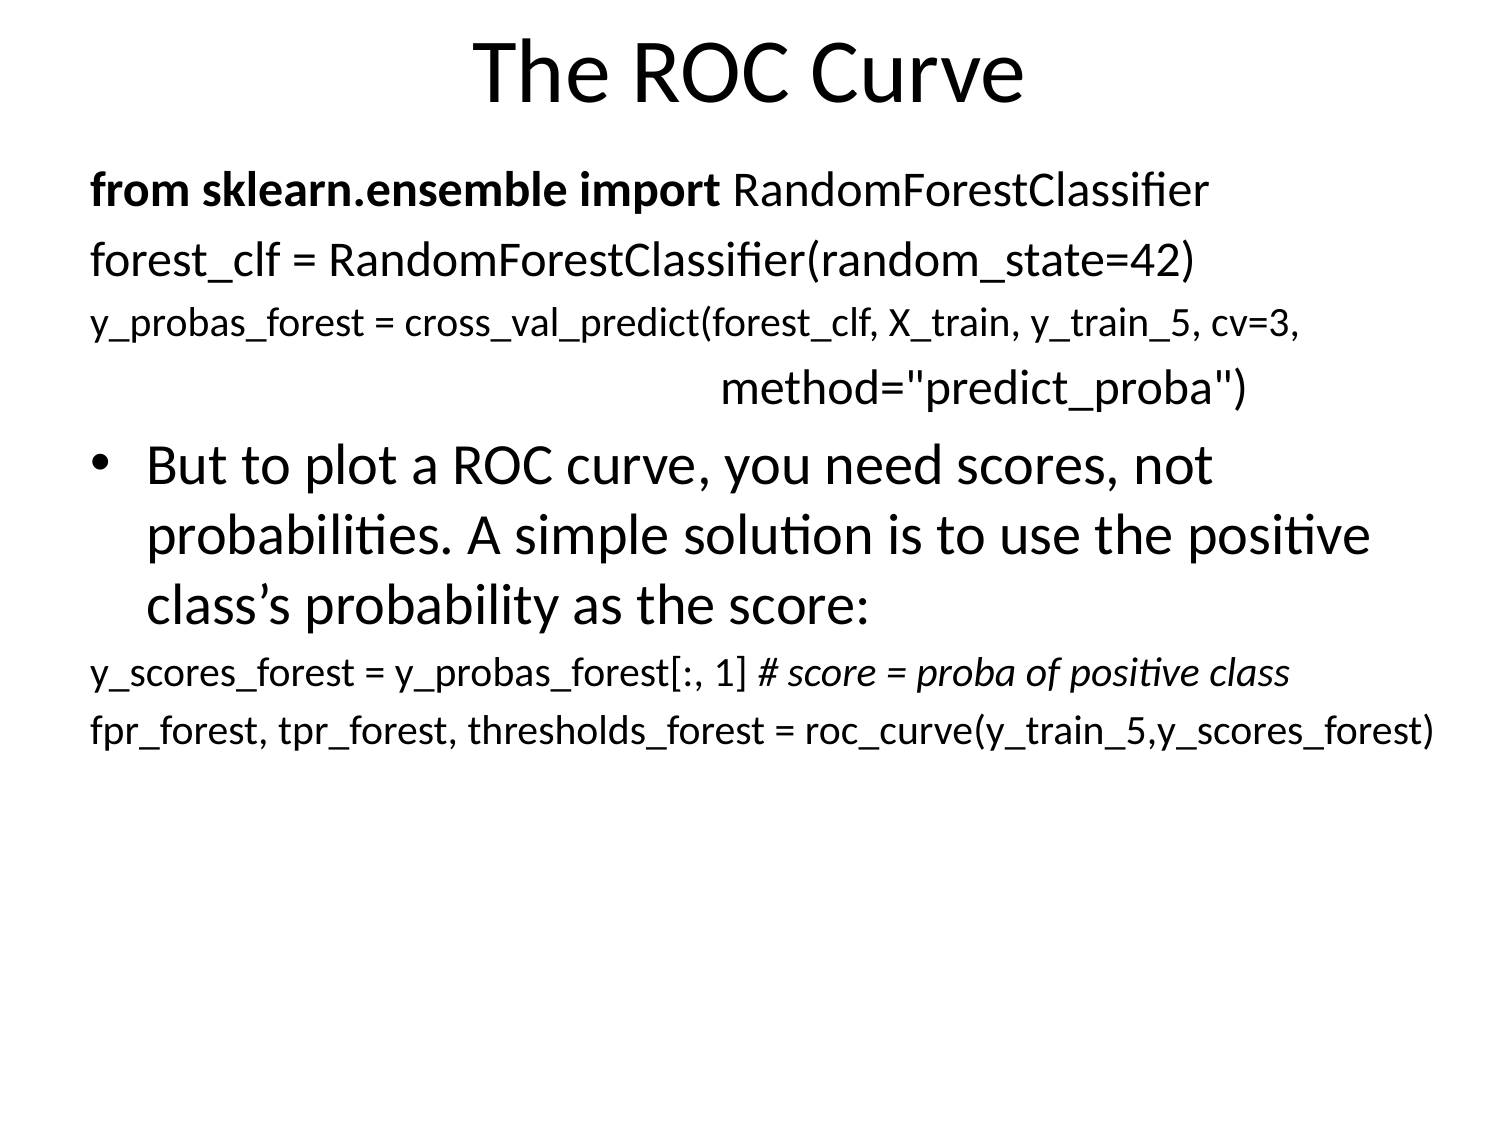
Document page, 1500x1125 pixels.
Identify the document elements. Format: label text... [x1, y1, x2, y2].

title The ROC Curve [75, 0, 1425, 148]
list from sklearn.ensemble import RandomForestClassifier forest_clf = RandomForestClassifier(random_state=42) y_probas_forest = cross_val_predict(forest_clf, X_train, y_train_5, cv=3, method="predict_proba") But to plot a ROC curve, you need scores, not probabilities. A simple solution is to use the positive class’s probability as the score: y_scores_forest = y_probas_forest[:, 1] # score = proba of positive class fpr_forest, tpr_forest, thresholds_forest = roc_curve(y_train_5,y_scores_forest) [75, 148, 1500, 1125]
